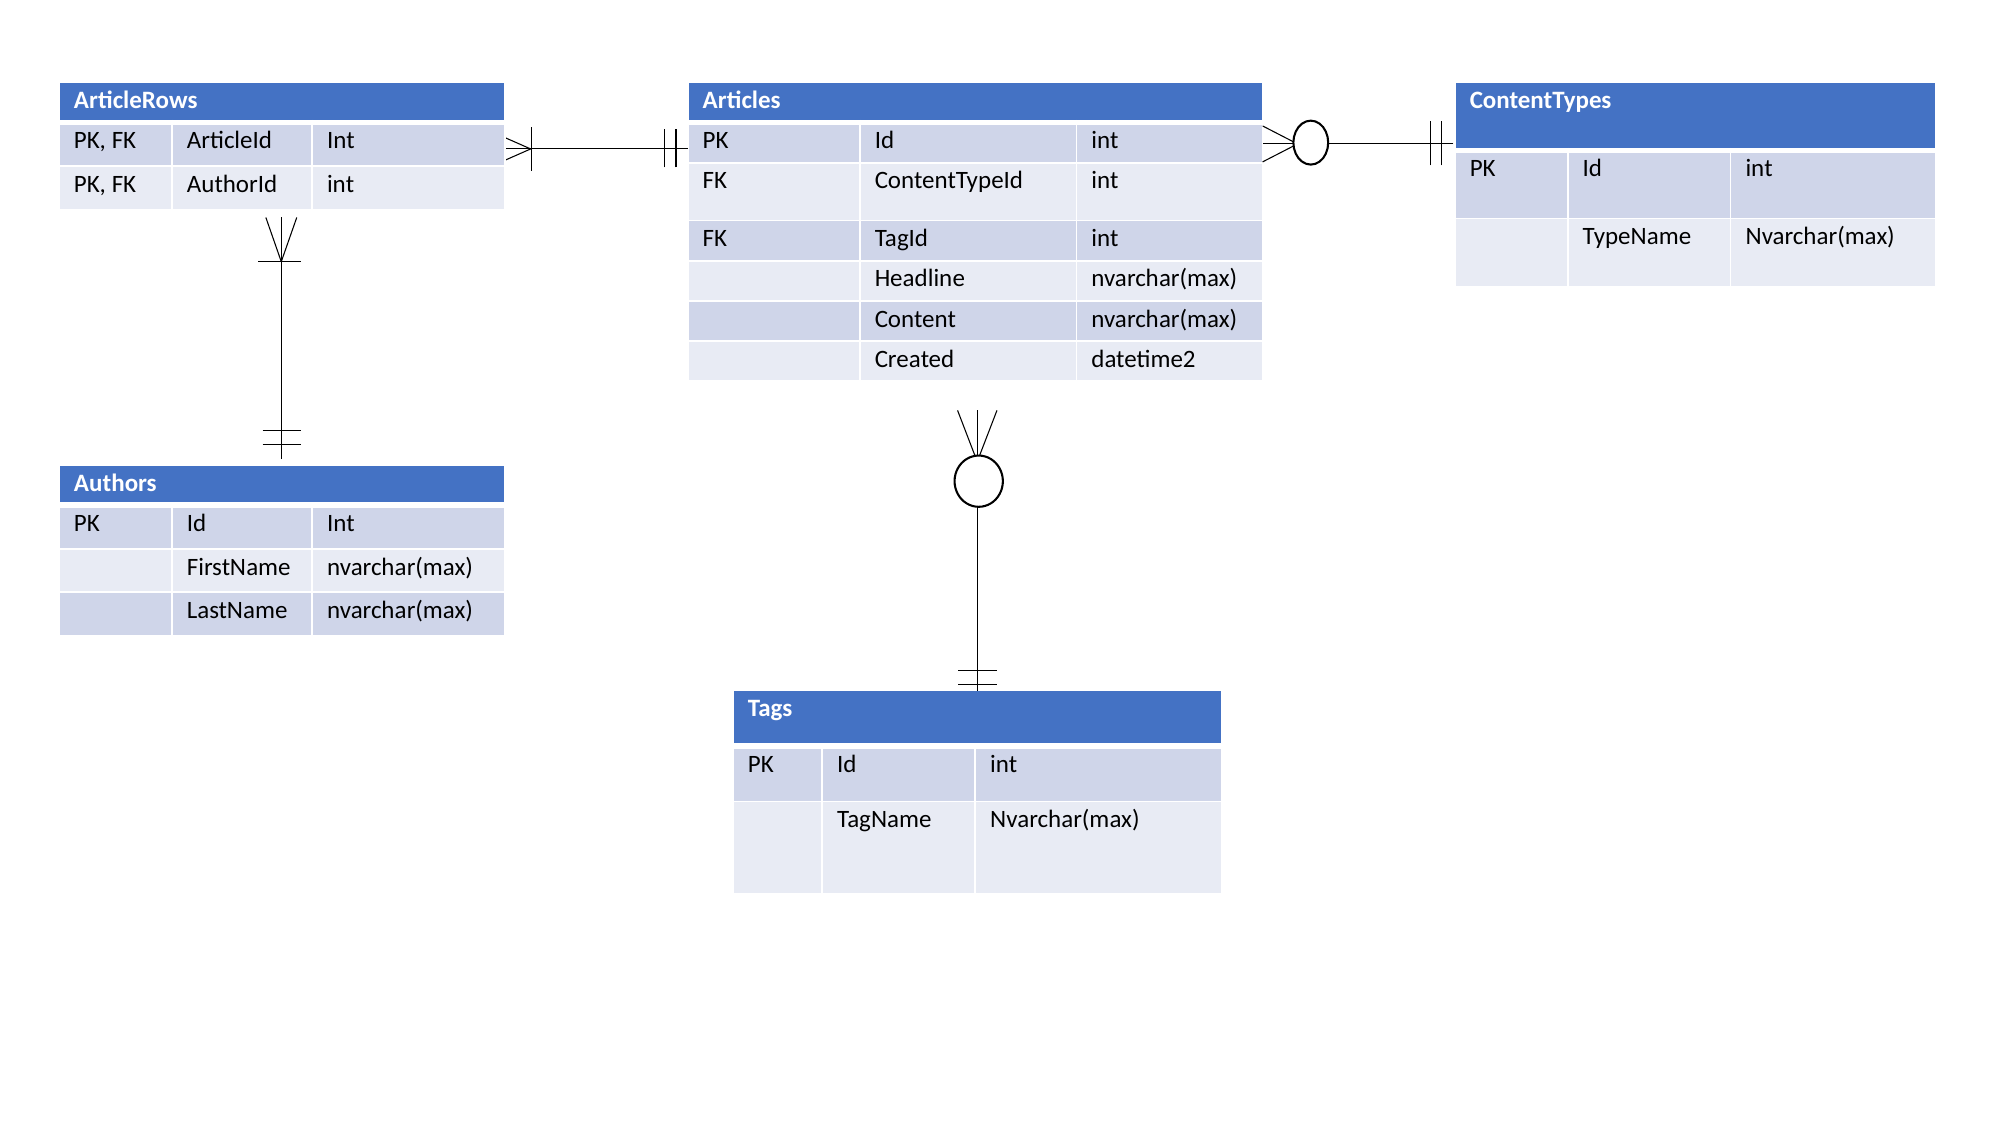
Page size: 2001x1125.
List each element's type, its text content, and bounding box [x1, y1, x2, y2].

table_header Articles [689, 83, 1262, 120]
table_cell Headline [861, 262, 1076, 300]
table_cell PK [734, 749, 821, 801]
table_cell nvarchar(max) [1077, 302, 1262, 340]
table_cell [689, 342, 859, 380]
table_cell TypeName [1569, 219, 1730, 286]
table_cell LastName [173, 593, 311, 635]
table_cell [1456, 219, 1567, 286]
table_cell Nvarchar(max) [976, 802, 1221, 893]
table_cell int [1077, 221, 1262, 260]
table_cell Int [313, 508, 504, 548]
table_cell PK, FK [60, 167, 171, 209]
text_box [532, 128, 688, 168]
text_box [954, 410, 1003, 691]
table_cell Content [861, 302, 1076, 340]
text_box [495, 128, 531, 168]
table_header Tags [734, 691, 1221, 743]
table_cell int [976, 749, 1221, 801]
table_cell FirstName [173, 550, 311, 591]
table_cell [60, 550, 171, 591]
table_cell FK [689, 164, 859, 220]
table_cell FK [689, 221, 859, 260]
table_cell PK [689, 125, 859, 162]
table_cell [60, 593, 171, 635]
table_cell int [1077, 164, 1262, 220]
table_cell TagName [823, 802, 974, 893]
table_cell [689, 262, 859, 300]
table_cell nvarchar(max) [1077, 262, 1262, 300]
table_cell PK, FK [60, 125, 171, 165]
table_cell datetime2 [1077, 342, 1262, 380]
table_cell Nvarchar(max) [1731, 219, 1935, 286]
table_cell [734, 802, 821, 893]
table_cell [689, 302, 859, 340]
table_cell Id [1569, 153, 1730, 218]
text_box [1262, 120, 1454, 166]
table_cell int [1077, 125, 1262, 162]
table_cell PK [60, 508, 171, 548]
table_cell int [1731, 153, 1935, 218]
table_cell Int [313, 125, 504, 165]
table_cell Id [861, 125, 1076, 162]
table_cell int [313, 167, 504, 209]
table_cell Id [823, 749, 974, 801]
table_cell ArticleId [173, 125, 311, 165]
table_header Authors [60, 466, 504, 502]
table_cell PK [1456, 153, 1567, 218]
table_cell Id [173, 508, 311, 548]
table_header ArticleRows [60, 83, 504, 120]
table_cell TagId [861, 221, 1076, 260]
table_cell ContentTypeId [861, 164, 1076, 220]
table_cell AuthorId [173, 167, 311, 209]
table_cell Created [861, 342, 1076, 380]
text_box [161, 318, 403, 358]
table_cell nvarchar(max) [313, 550, 504, 591]
table_cell nvarchar(max) [313, 593, 504, 635]
table_header ContentTypes [1456, 83, 1935, 148]
